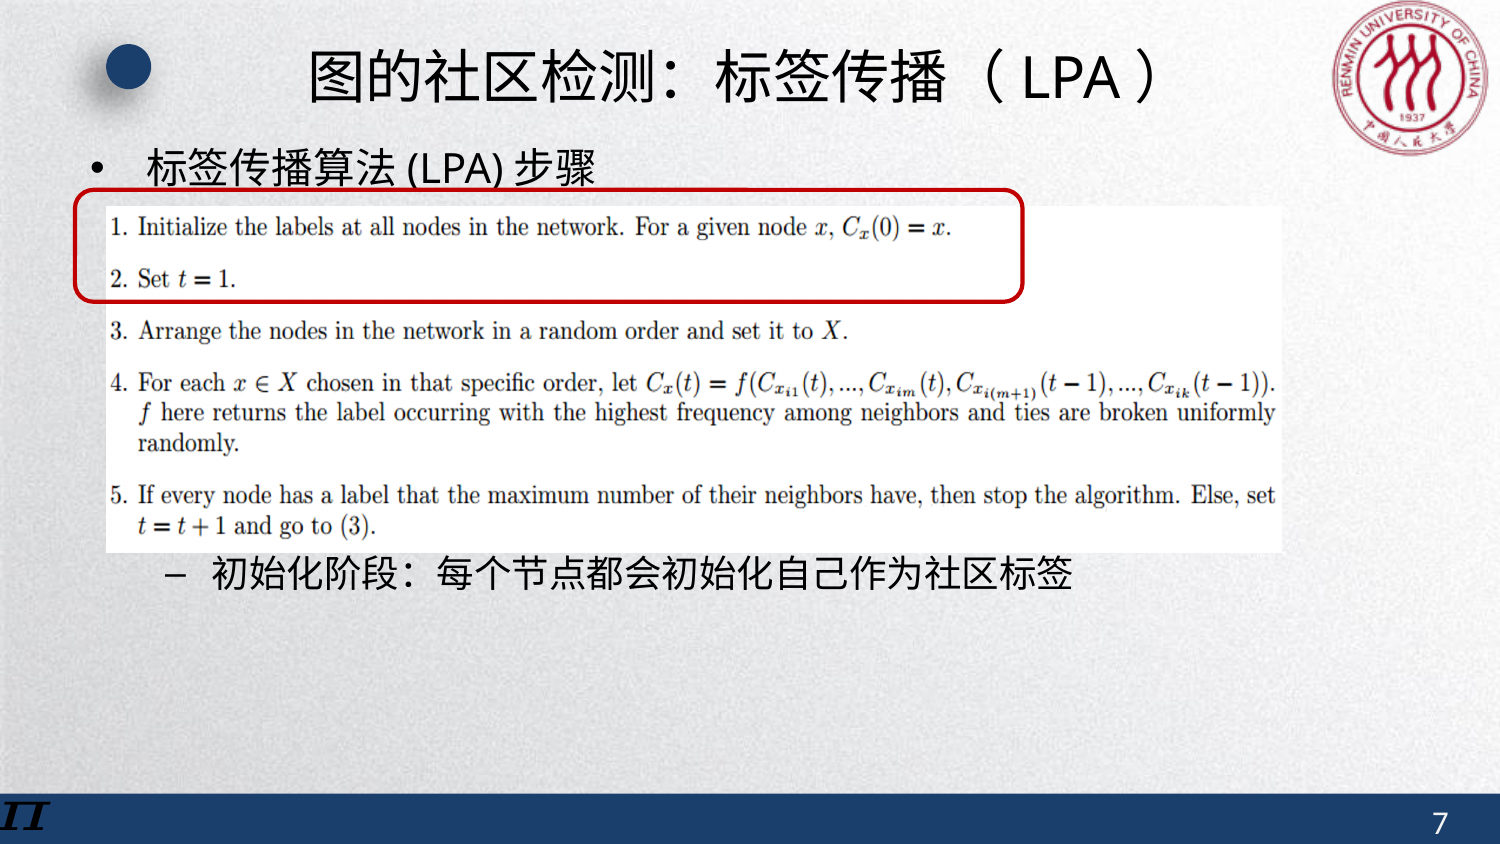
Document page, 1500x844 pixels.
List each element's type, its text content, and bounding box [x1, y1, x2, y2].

picture [0, 0, 1500, 793]
title 图的社区检测：标签传播（LPA） [75, 33, 1425, 116]
list 标签传播算法(LPA)步骤 初始化阶段：每个节点都会初始化自己作为社区标签 [75, 134, 1425, 781]
text_box [72, 187, 1025, 304]
